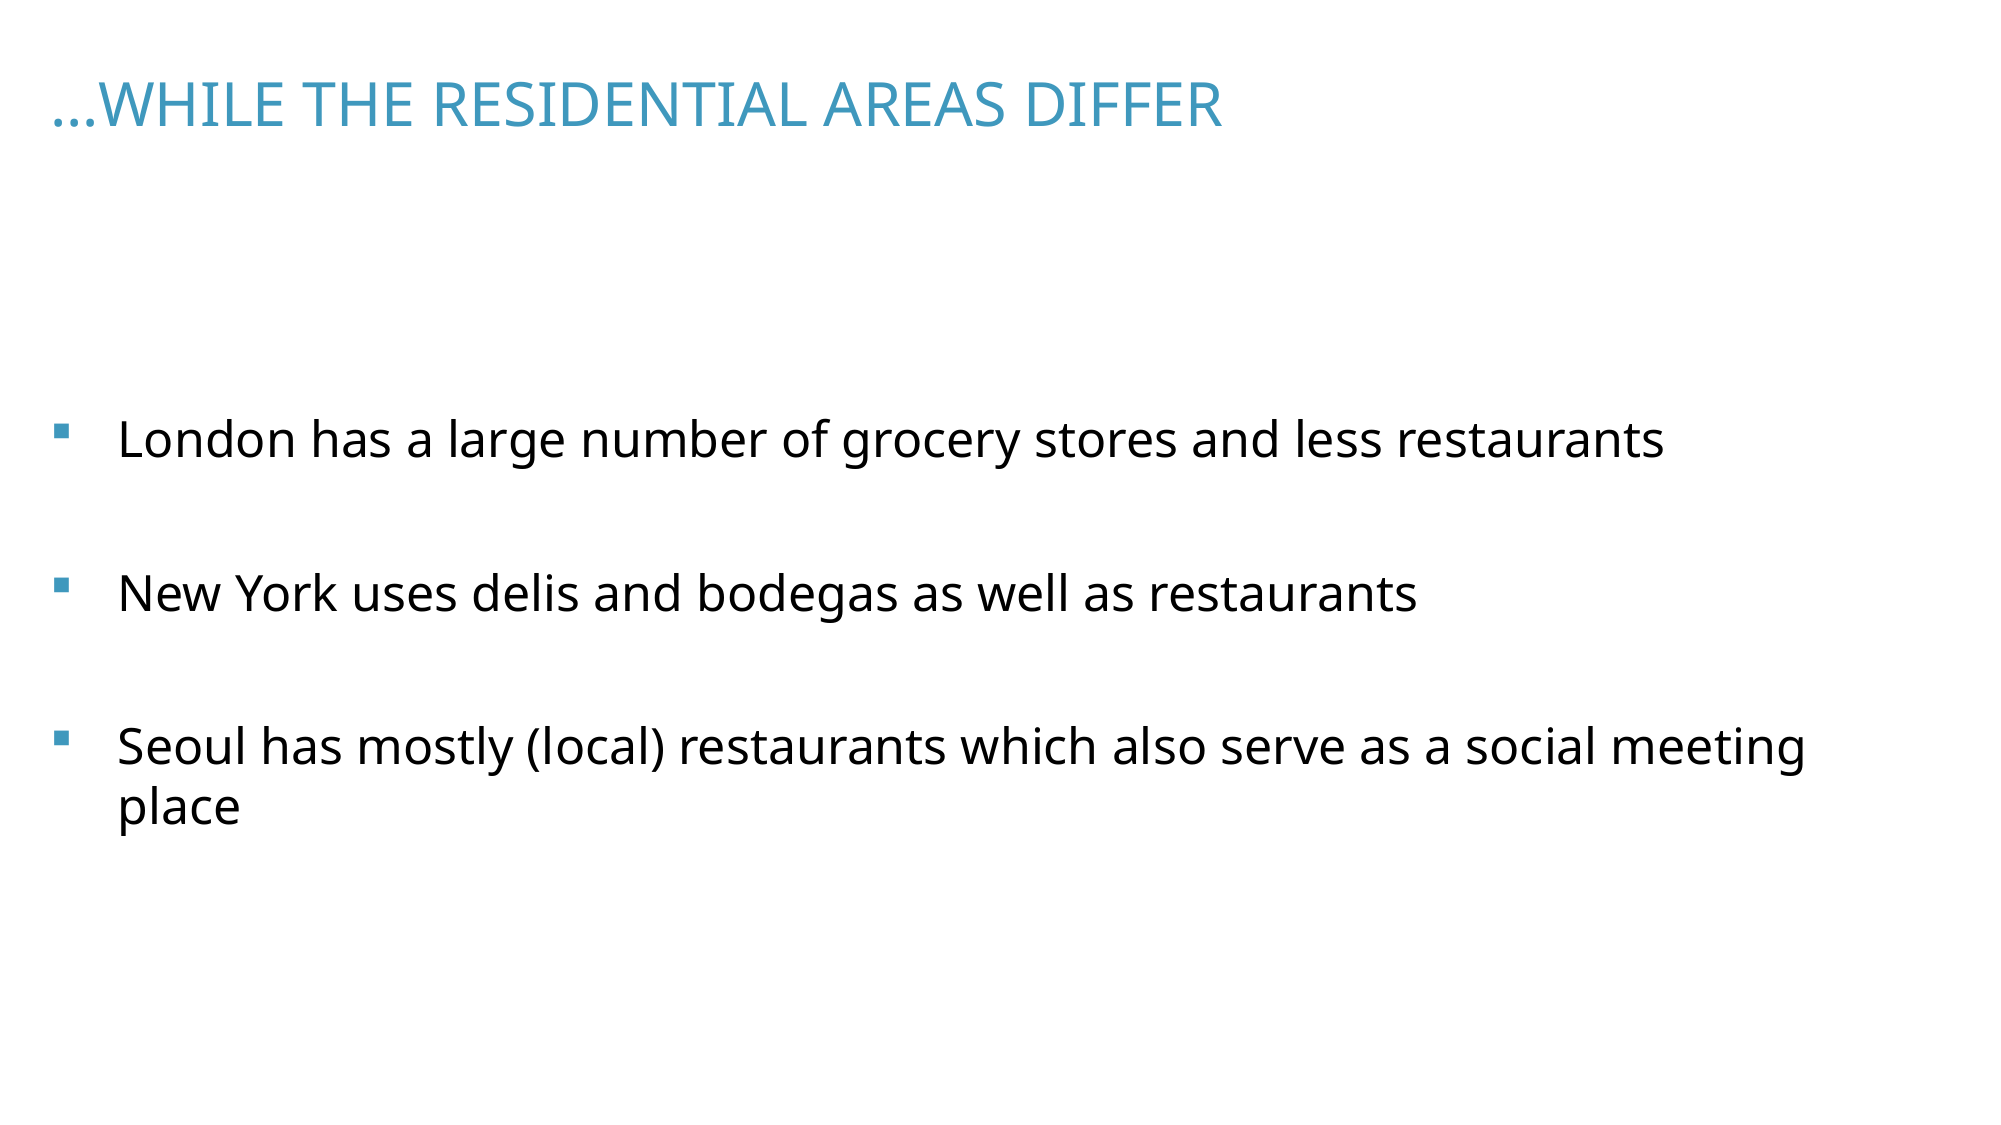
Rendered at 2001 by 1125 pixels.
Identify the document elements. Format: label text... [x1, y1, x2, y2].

title …while the residential areas differ [35, 56, 1950, 146]
list London has a large number of grocery stores and less restaurants New York uses delis and bodegas as well as restaurants Seoul has mostly (local) restaurants which also serve as a social meeting place [35, 235, 1950, 1007]
